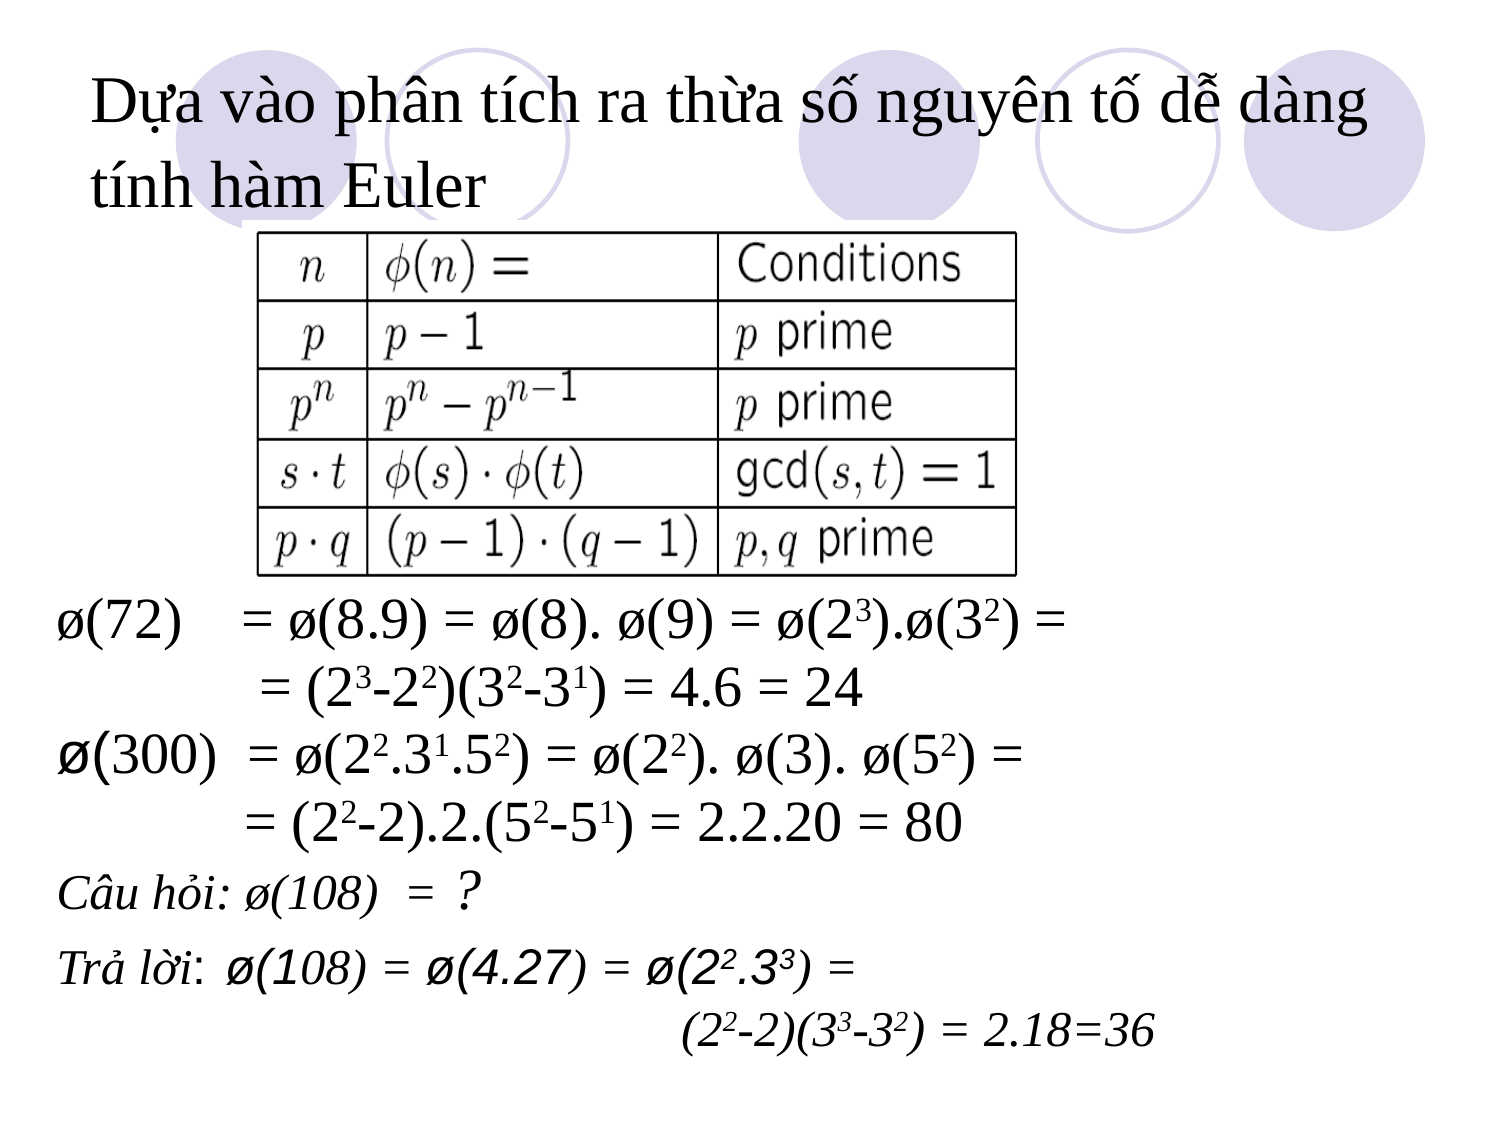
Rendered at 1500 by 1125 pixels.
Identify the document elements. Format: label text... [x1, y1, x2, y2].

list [241, 219, 1034, 594]
list ø(72) = ø(8.9) = ø(8). ø(9) = ø(23).ø(32) = = (23-22)(32-31) = 4.6 = 24 ø(300) = ø(22.31.52) = ø(22). ø(3). ø(52) = = (22-2).2.(52-51) = 2.2.20 = 80 Câu hỏi: ø(108) = ? Trả lời: ø(108) = ø(4.27) = ø(22.33) = (22-2)(33-32) = 2.18=36 [41, 586, 1500, 1094]
title Dựa vào phân tích ra thừa số nguyên tố dễ dàng tính hàm Euler [75, 45, 1425, 233]
